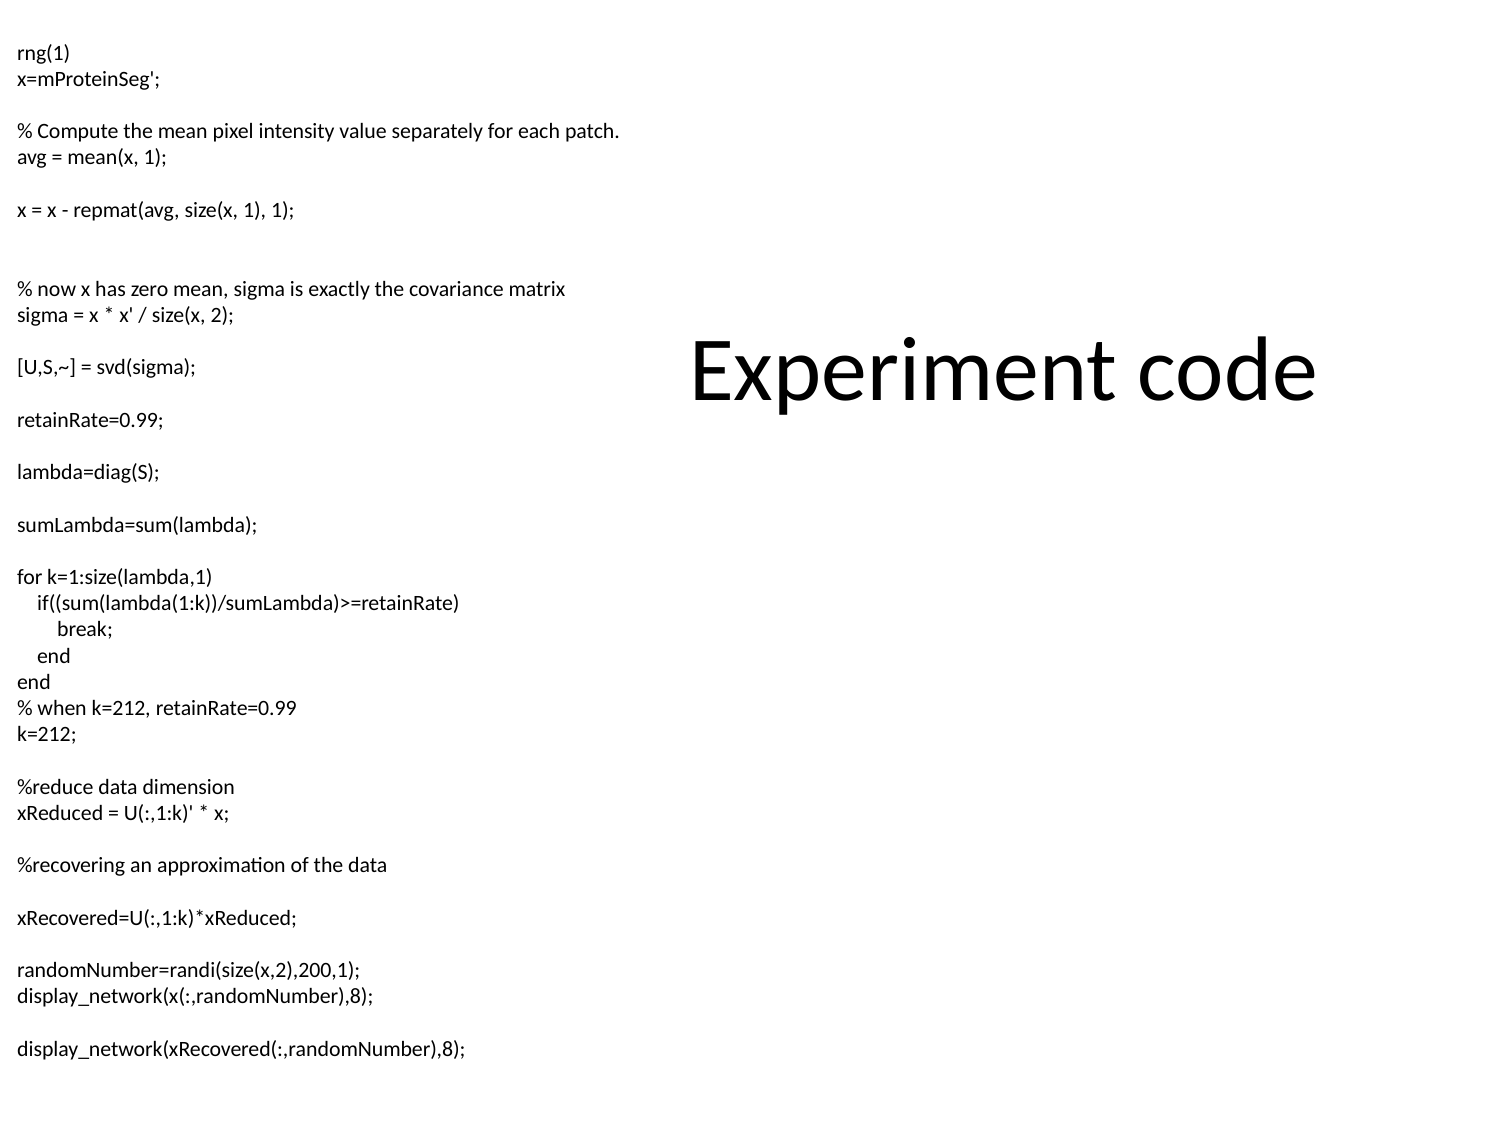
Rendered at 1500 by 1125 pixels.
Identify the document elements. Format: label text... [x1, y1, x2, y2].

text_box rng(1) x=mProteinSeg'; % Compute the mean pixel intensity value separately for each patch. avg = mean(x, 1); x = x - repmat(avg, size(x, 1), 1); % now x has zero mean, sigma is exactly the covariance matrix sigma = x * x' / size(x, 2); [U,S,~] = svd(sigma); retainRate=0.99; lambda=diag(S); sumLambda=sum(lambda); for k=1:size(lambda,1) if((sum(lambda(1:k))/sumLambda)>=retainRate) break; end end % when k=212, retainRate=0.99 k=212; %reduce data dimension xReduced = U(:,1:k)' * x; %recovering an approximation of the data xRecovered=U(:,1:k)*xReduced; randomNumber=randi(size(x,2),200,1); display_network(x(:,randomNumber),8); display_network(xRecovered(:,randomNumber),8); [2, 30, 656, 1069]
title Experiment code [656, 175, 1412, 553]
